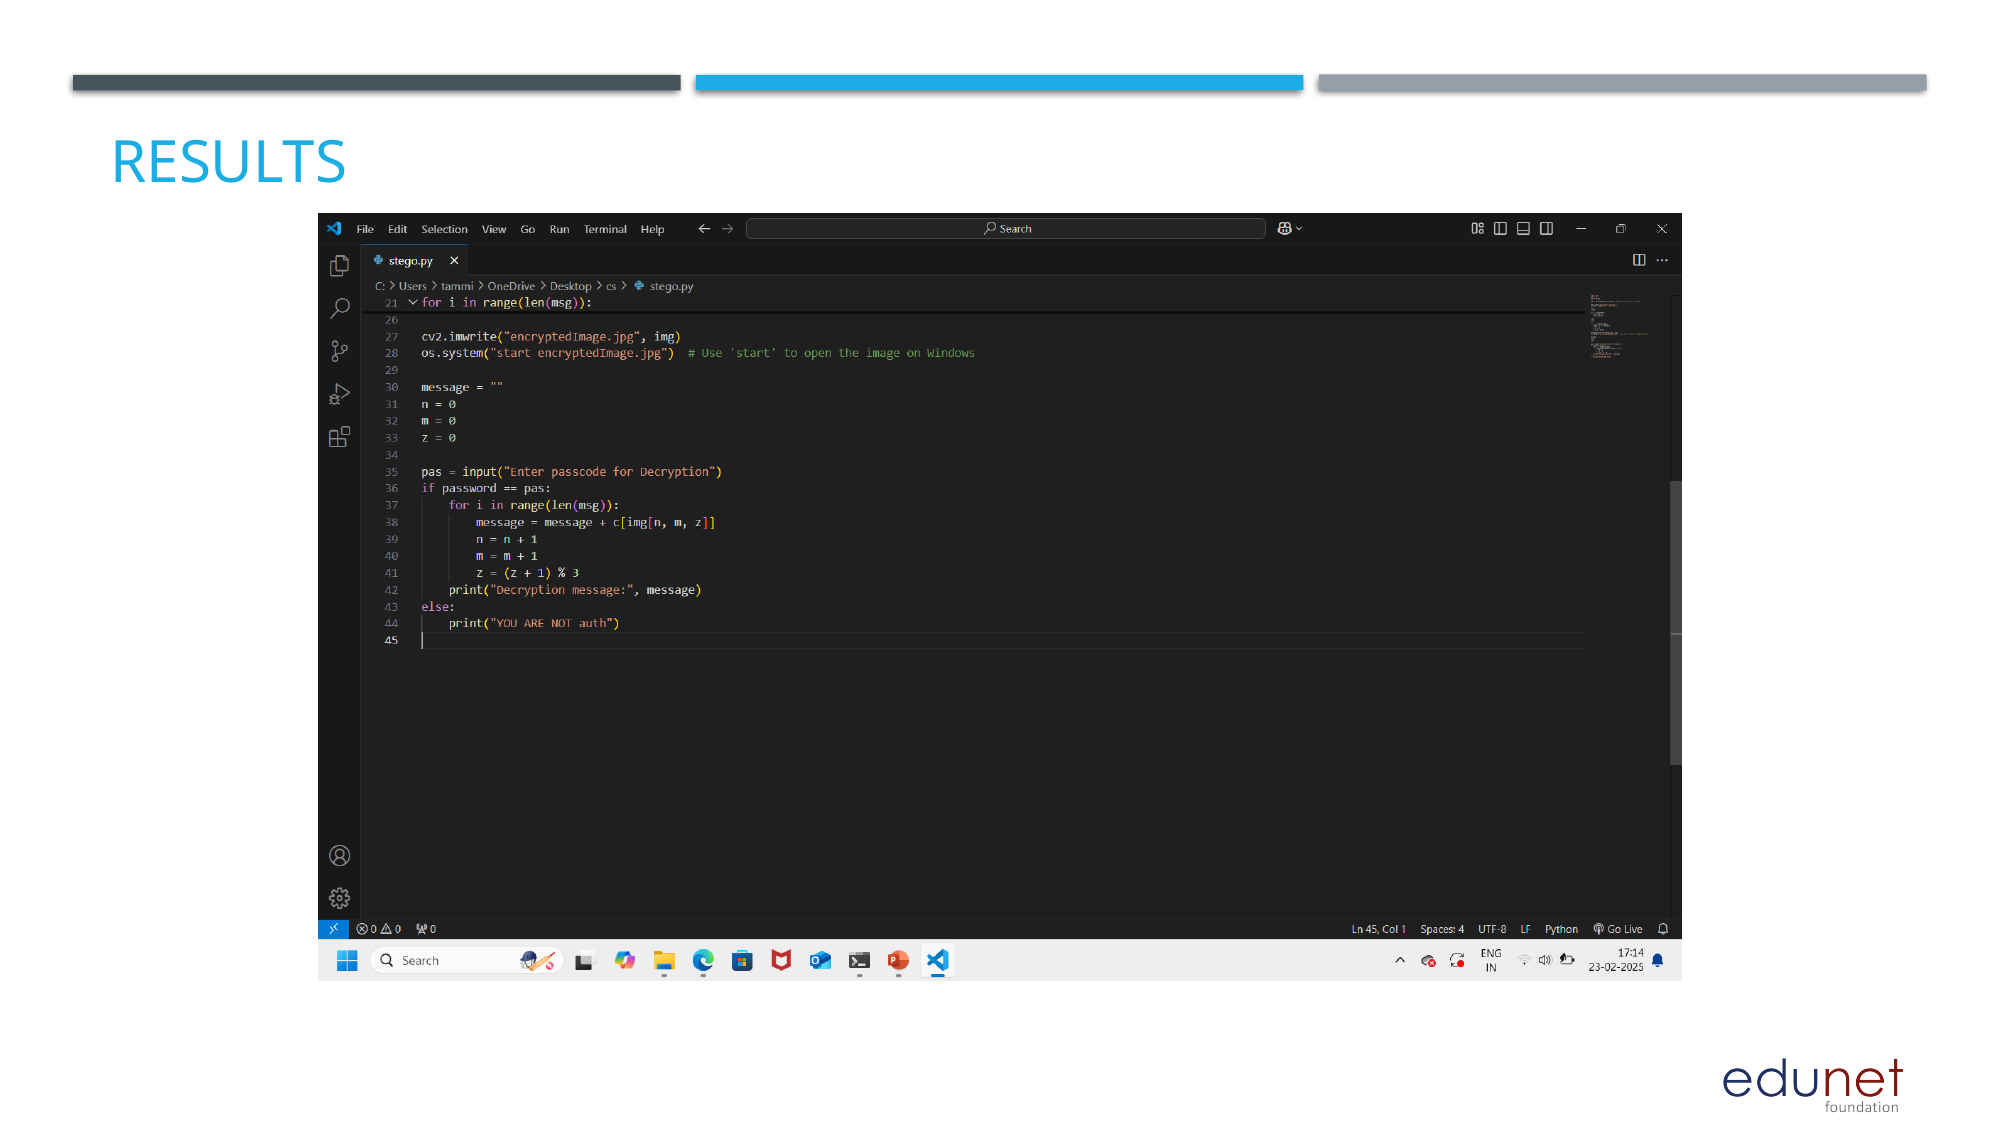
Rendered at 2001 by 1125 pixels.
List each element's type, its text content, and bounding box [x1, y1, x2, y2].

picture [1719, 1056, 1905, 1116]
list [317, 212, 1682, 981]
title Results [95, 115, 1905, 203]
